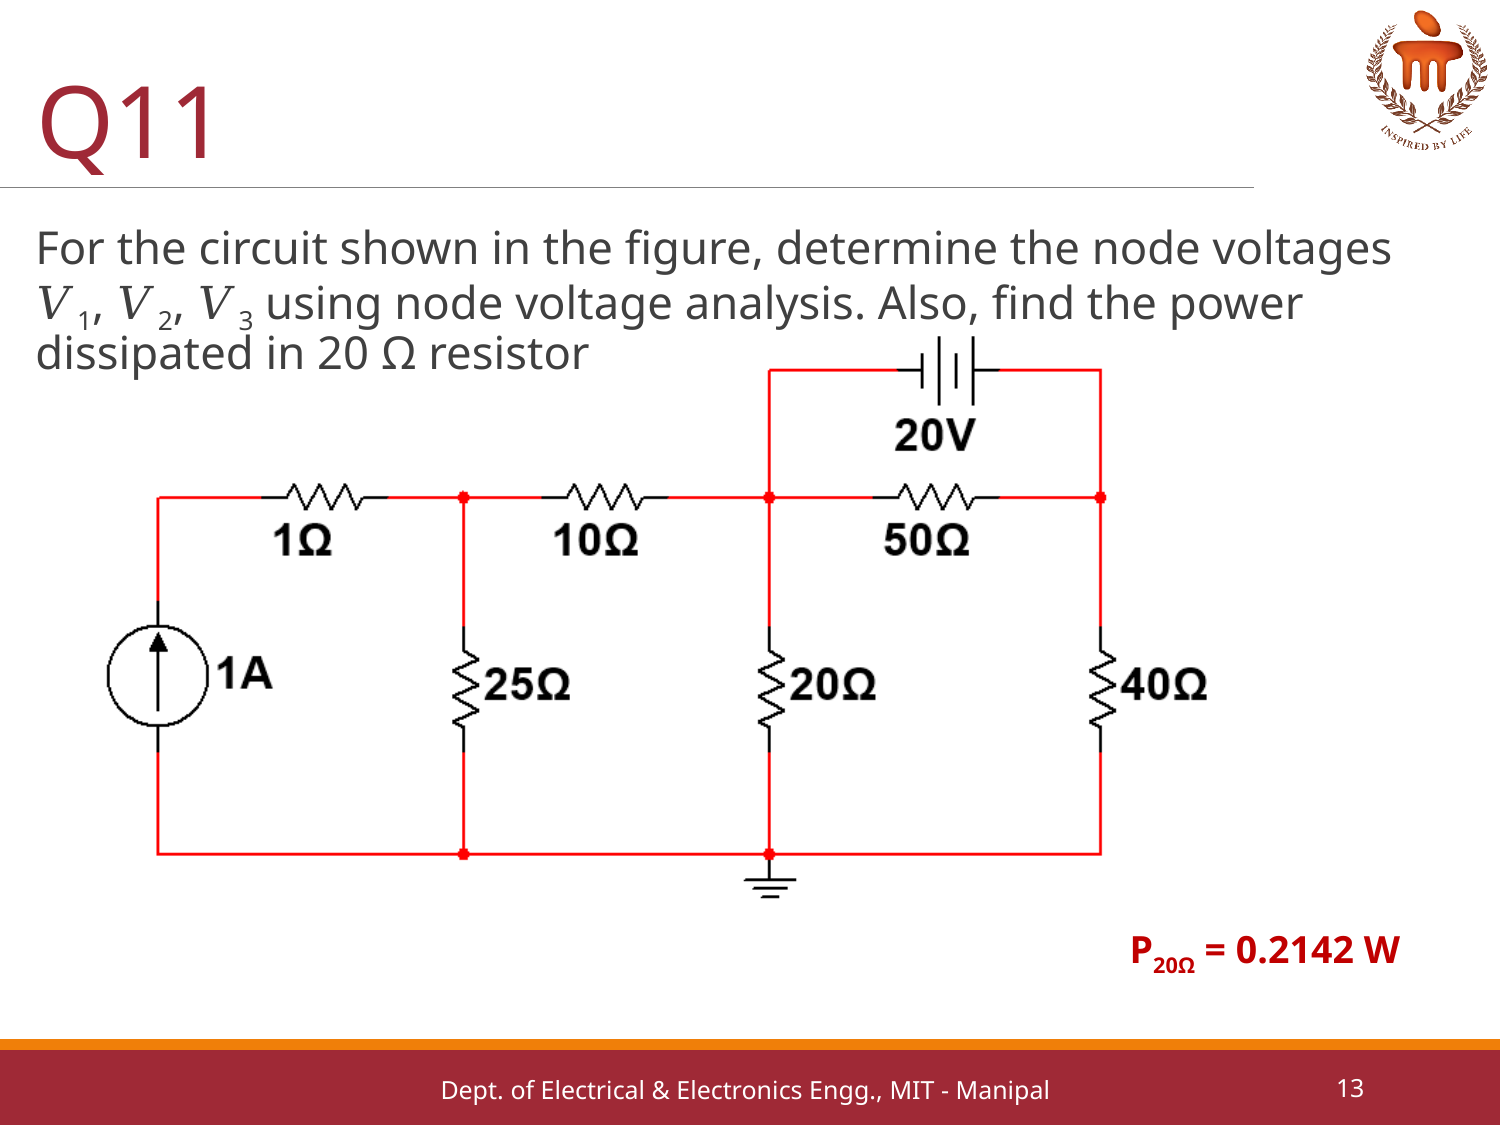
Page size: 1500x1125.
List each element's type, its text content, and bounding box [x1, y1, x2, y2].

list For the circuit shown in the figure, determine the node voltages 𝑉1, 𝑉2, 𝑉3 using node voltage analysis. Also, find the power dissipated in 20 Ω resistor [21, 217, 1472, 388]
footer Dept. of Electrical & Electronics Engg., MIT - Manipal [404, 1059, 1088, 1120]
picture [93, 334, 1221, 904]
title Q11 [21, 37, 1472, 187]
slide_number 13 [1218, 1059, 1380, 1120]
picture [1362, 8, 1492, 151]
text_box P20Ω = 0.2142 W [1114, 918, 1464, 985]
